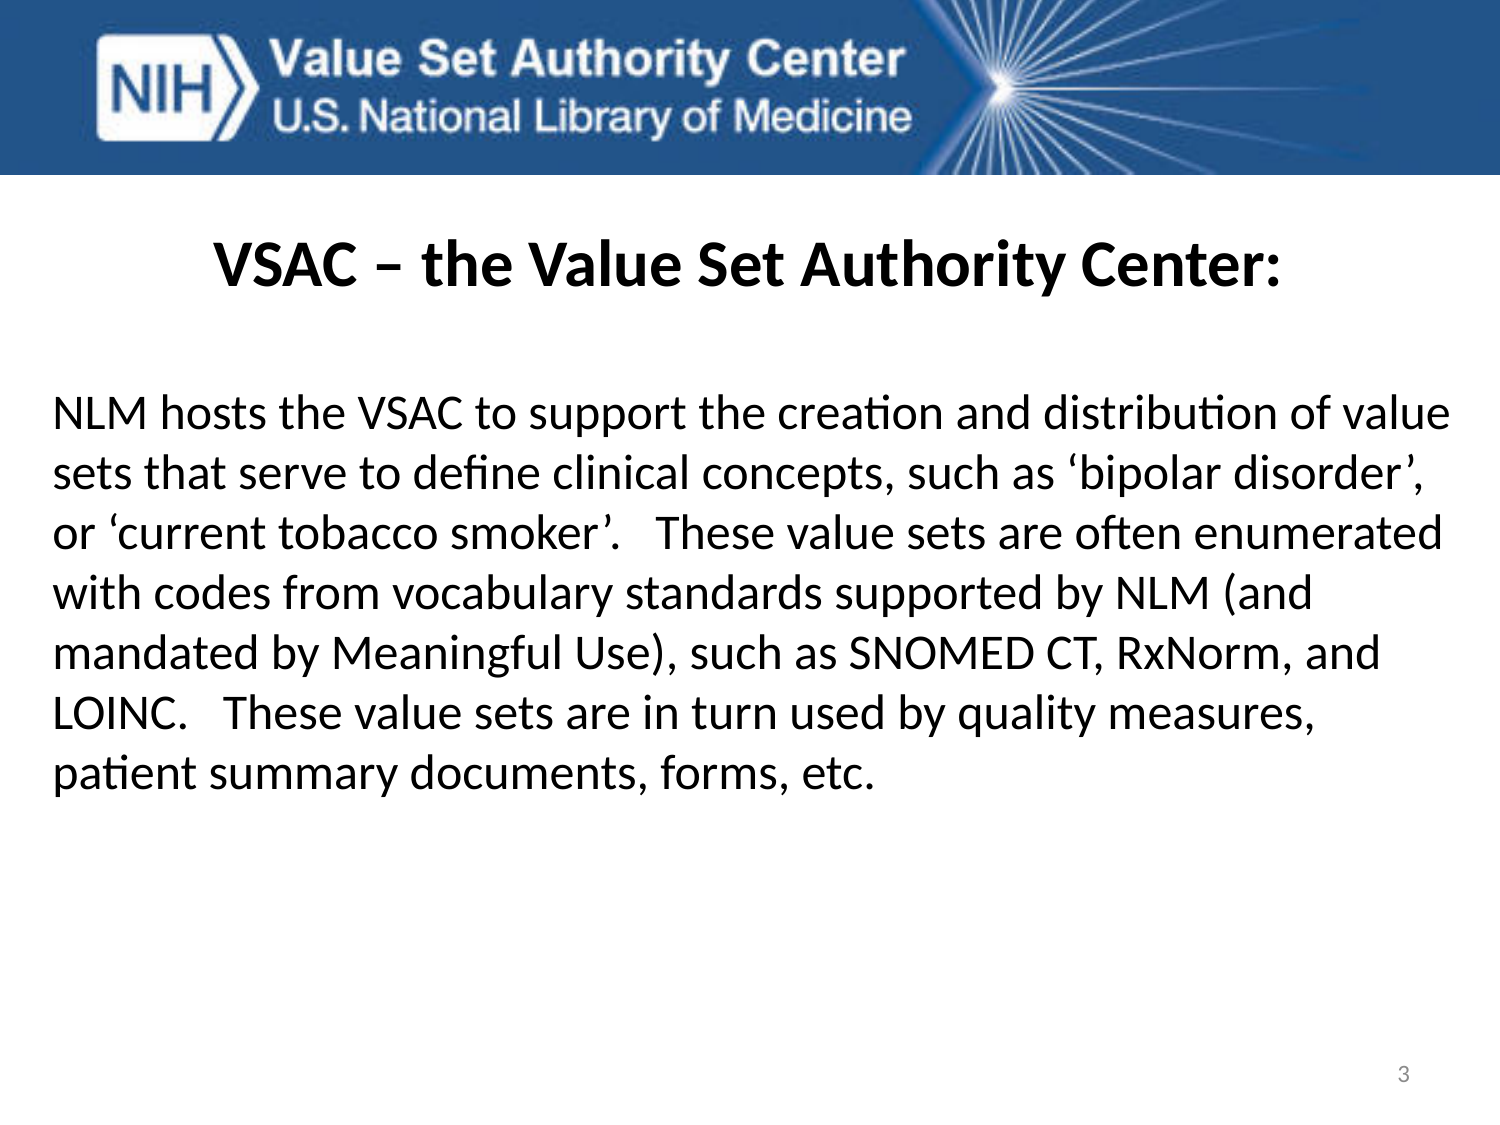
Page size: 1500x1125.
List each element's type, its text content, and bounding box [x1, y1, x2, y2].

text_box VSAC – the Value Set Authority Center: NLM hosts the VSAC to support the creation and distribution of value sets that serve to define clinical concepts, such as ‘bipolar disorder’, or ‘current tobacco smoker’. These value sets are often enumerated with codes from vocabulary standards supported by NLM (and mandated by Meaningful Use), such as SNOMED CT, RxNorm, and LOINC. These value sets are in turn used by quality measures, patient summary documents, forms, etc. [37, 212, 1475, 808]
picture [0, 0, 1500, 175]
slide_number 3 [1074, 1042, 1425, 1103]
